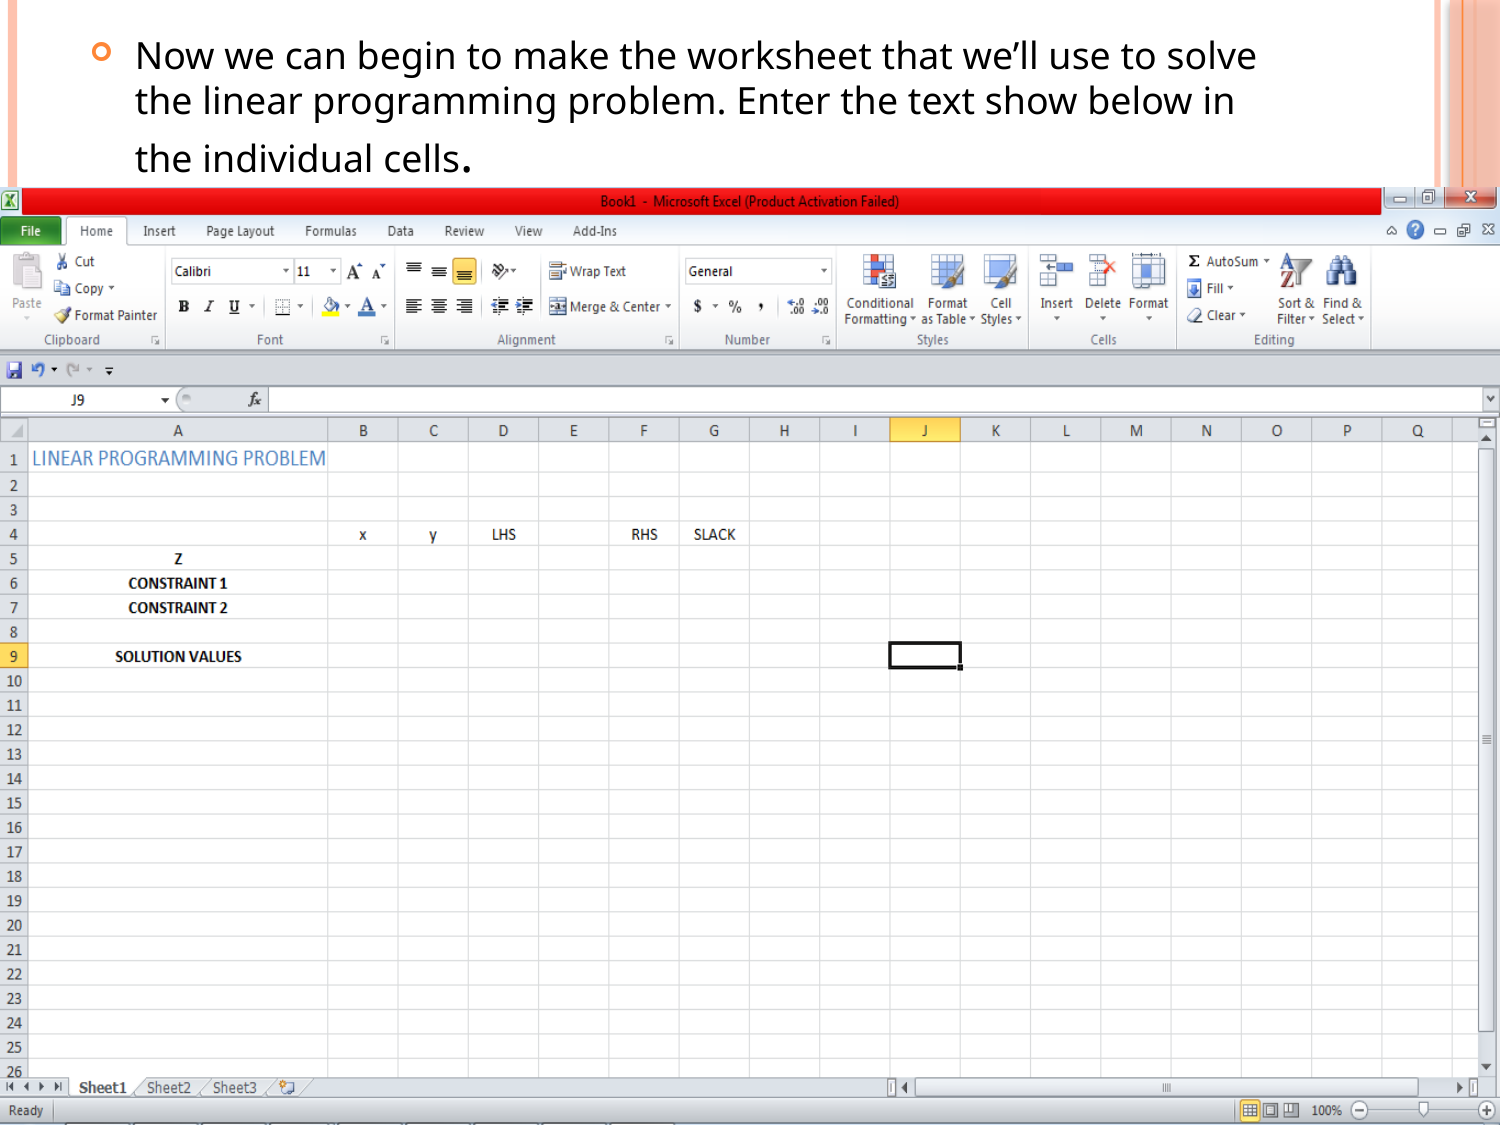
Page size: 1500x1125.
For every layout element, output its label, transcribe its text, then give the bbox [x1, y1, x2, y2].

list Now we can begin to make the worksheet that we’ll use to solve the linear programming problem. Enter the text show below in the individual cells. [75, 24, 1300, 184]
picture [0, 186, 1500, 1125]
